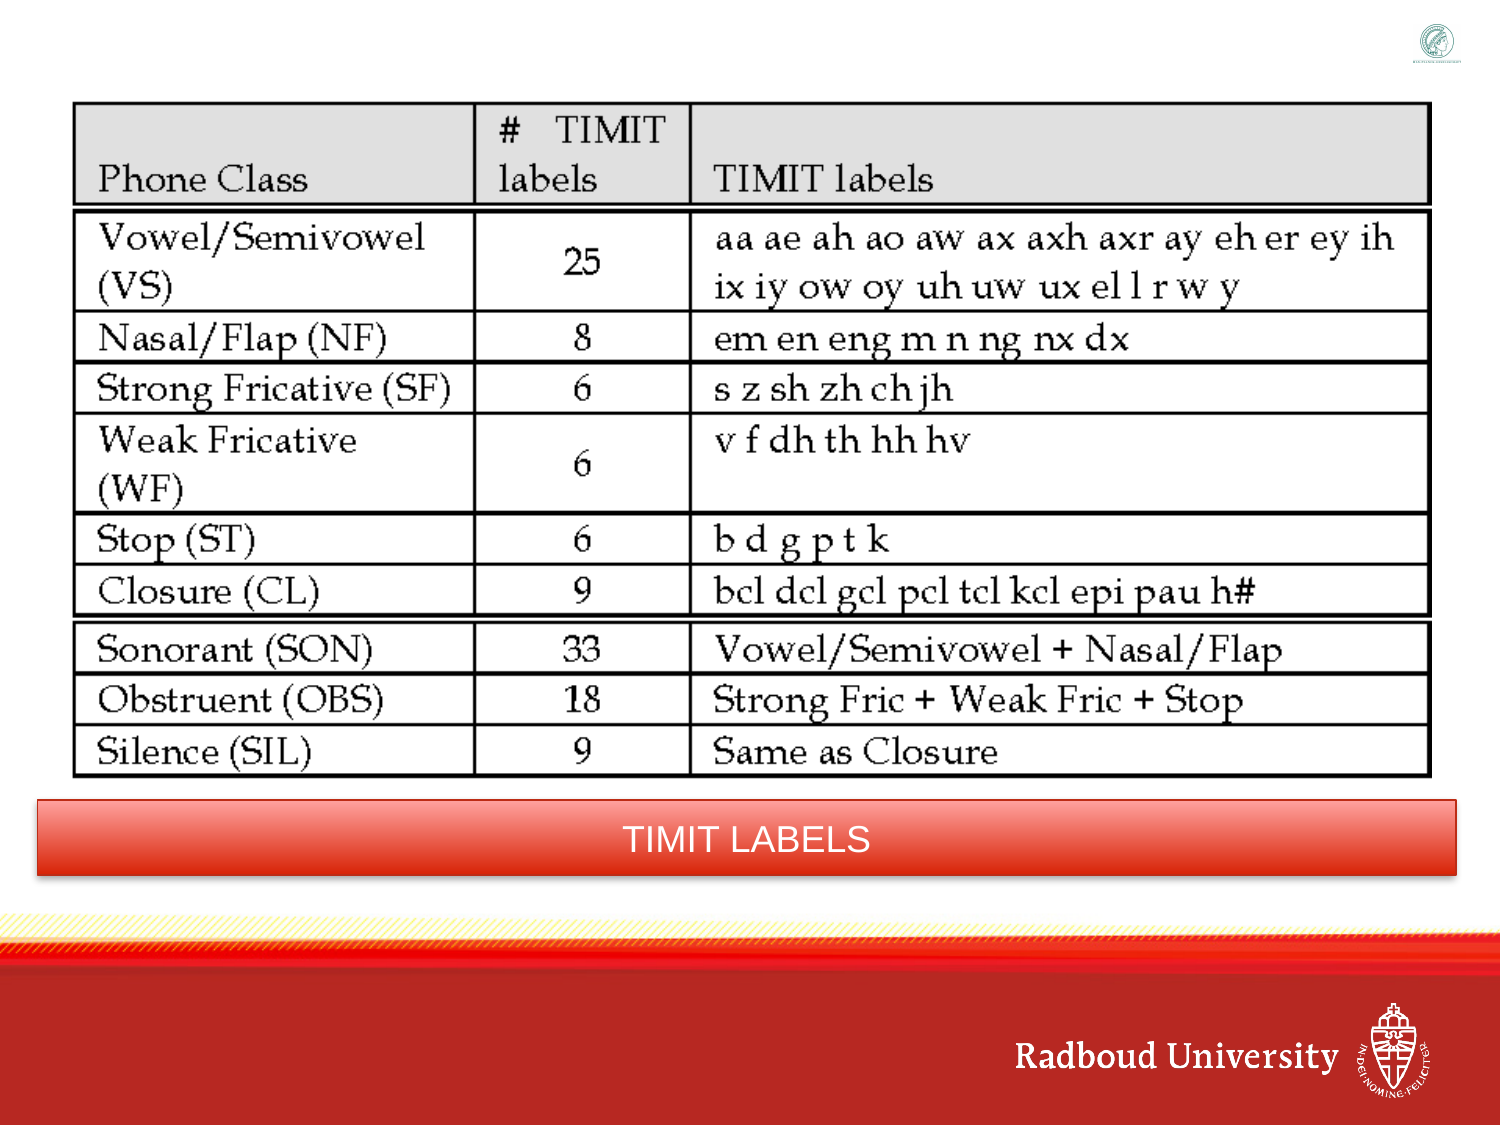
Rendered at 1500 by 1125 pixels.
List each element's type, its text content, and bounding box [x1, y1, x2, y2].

text_box TIMIT LABELS [37, 799, 1457, 876]
picture [0, 0, 1500, 1125]
